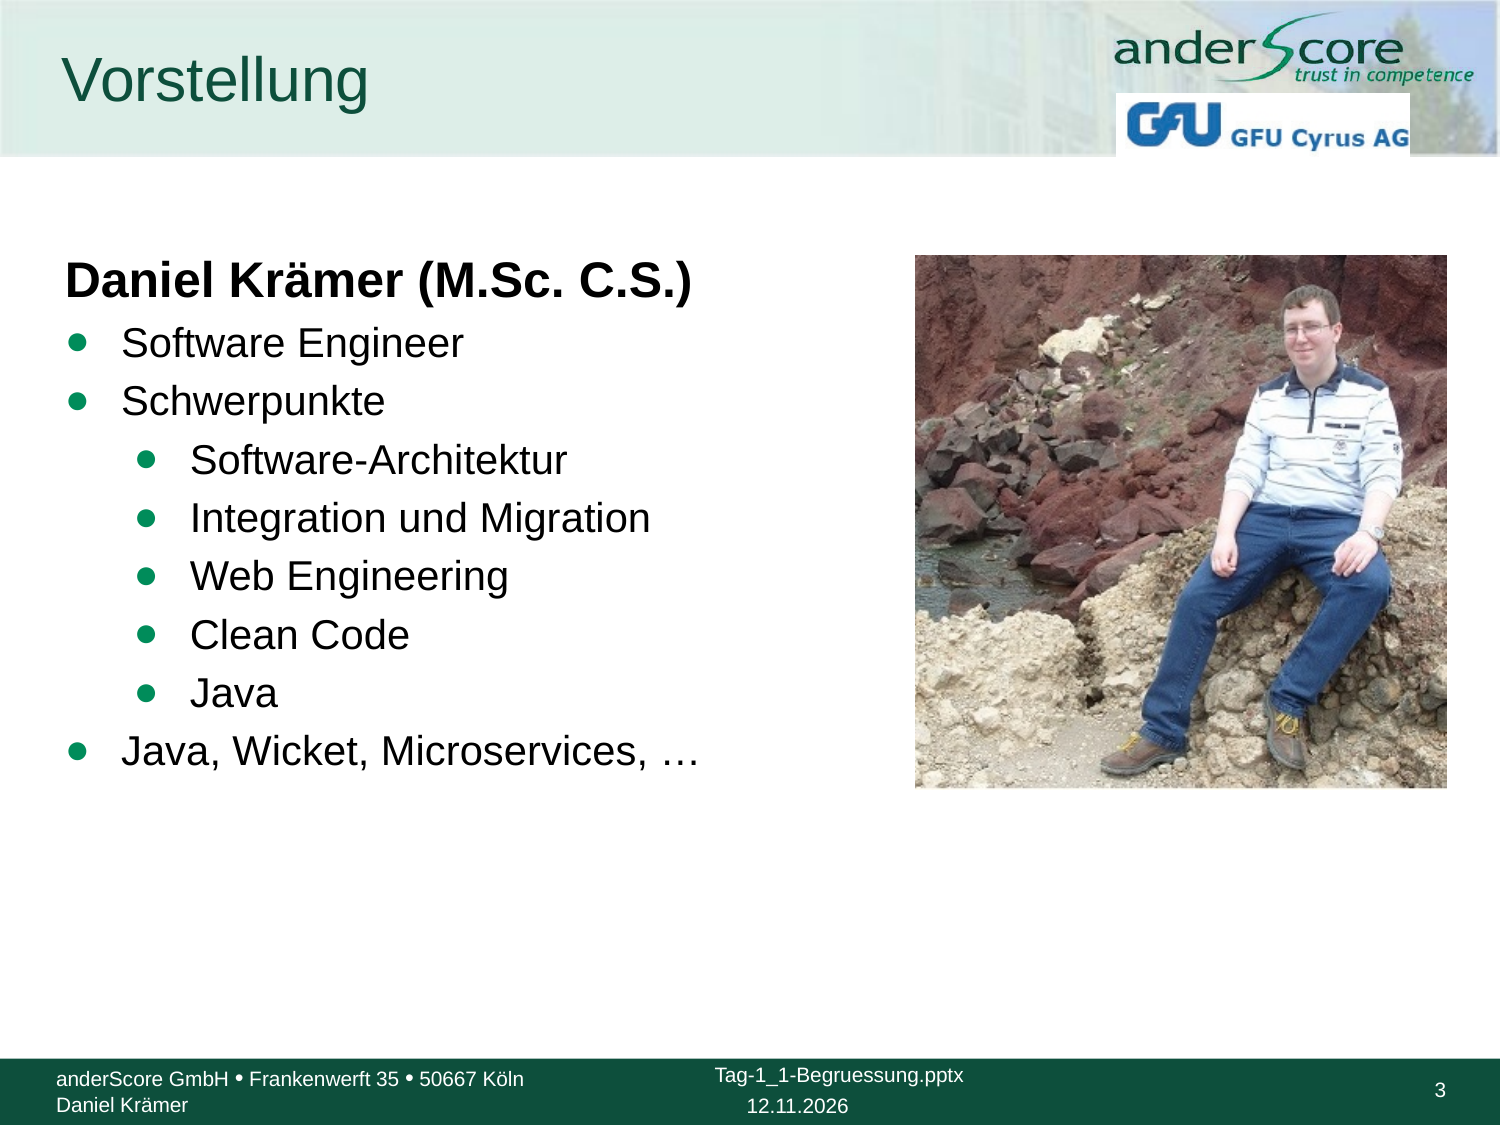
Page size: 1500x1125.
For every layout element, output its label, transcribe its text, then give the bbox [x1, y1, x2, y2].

picture [915, 255, 1448, 790]
title Vorstellung [46, 23, 975, 140]
list Daniel Krämer (M.Sc. C.S.) Software Engineer Schwerpunkte Software-Architektur Integration und Migration Web Engineering Clean Code Java Java, Wicket, Microservices, … [49, 239, 1460, 1032]
picture [0, 0, 1500, 157]
